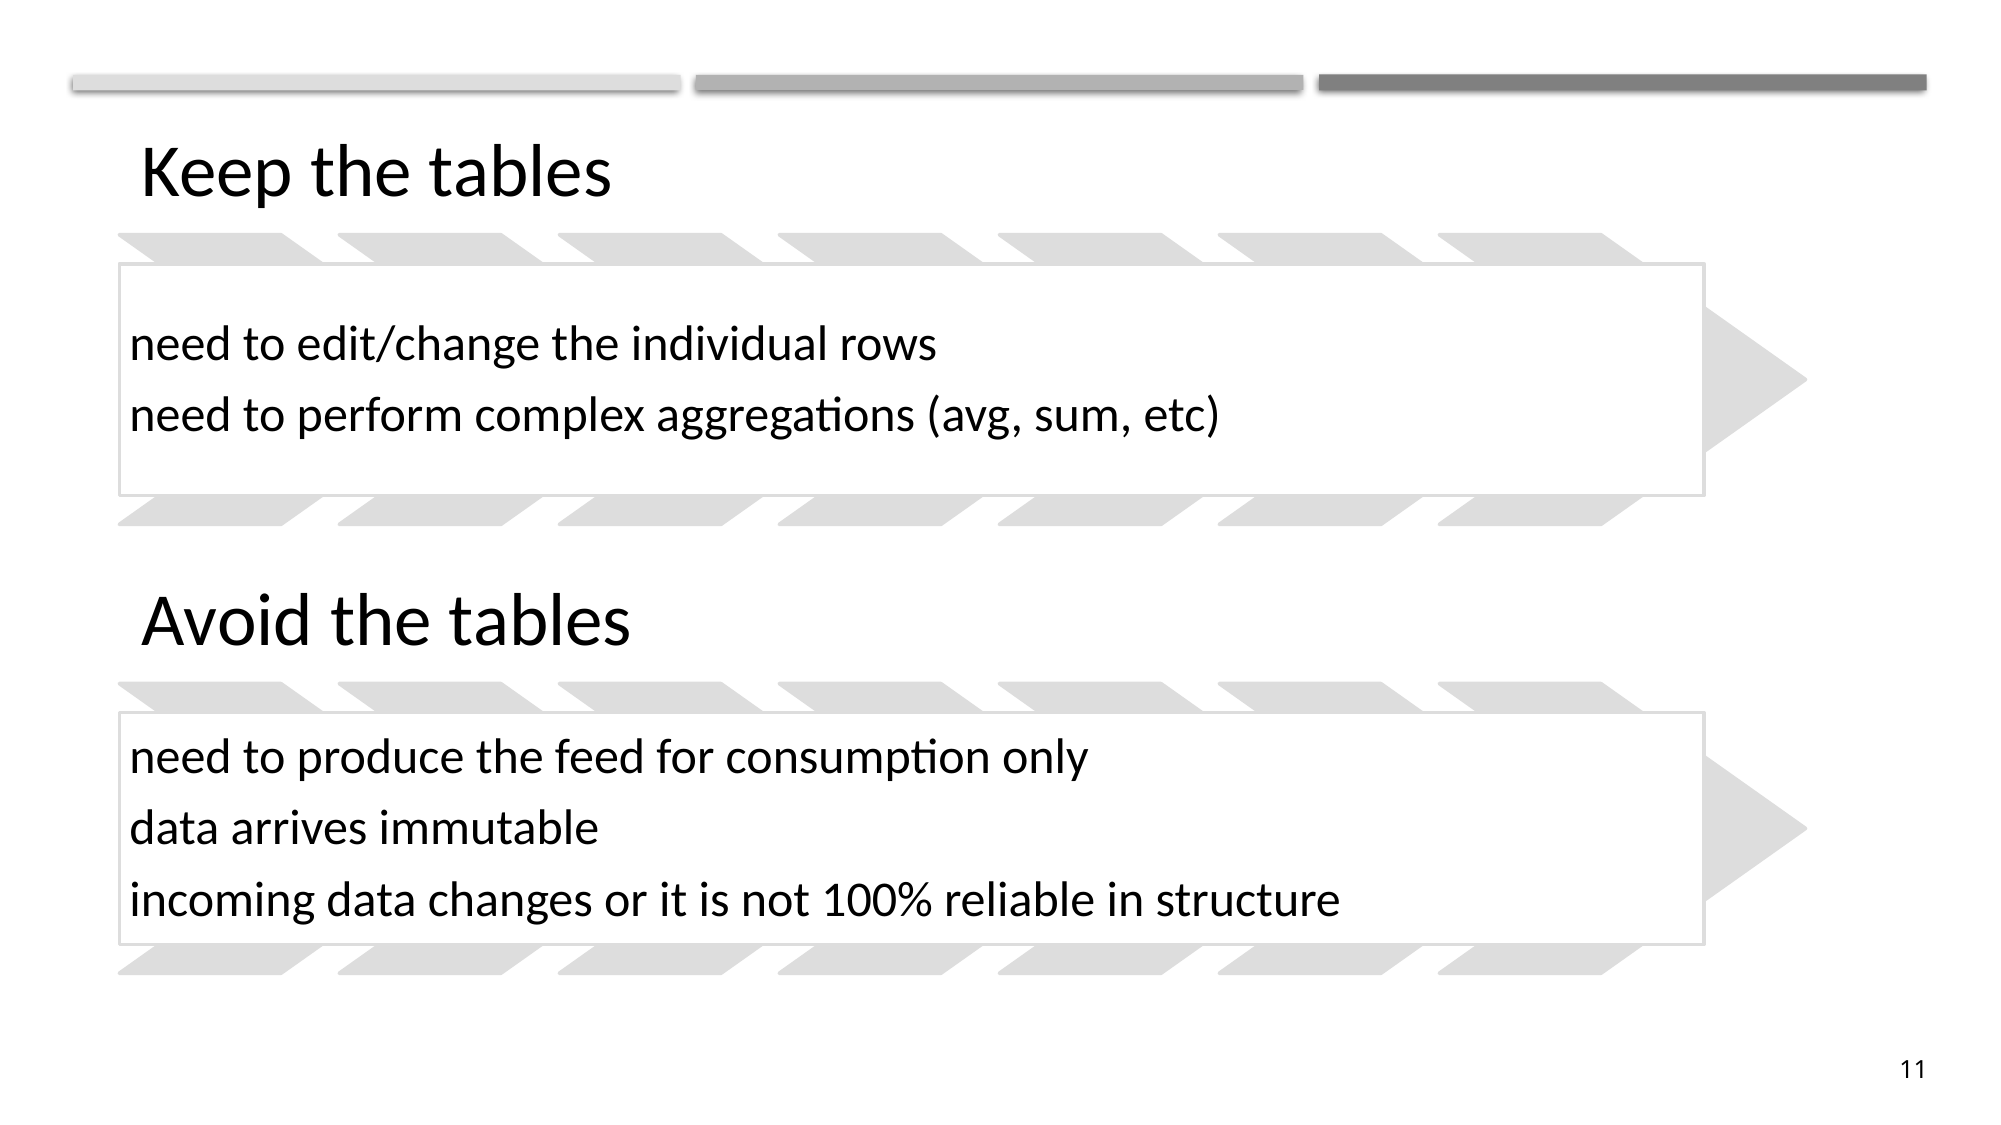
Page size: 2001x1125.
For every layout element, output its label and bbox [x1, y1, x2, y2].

list [57, 91, 1868, 975]
